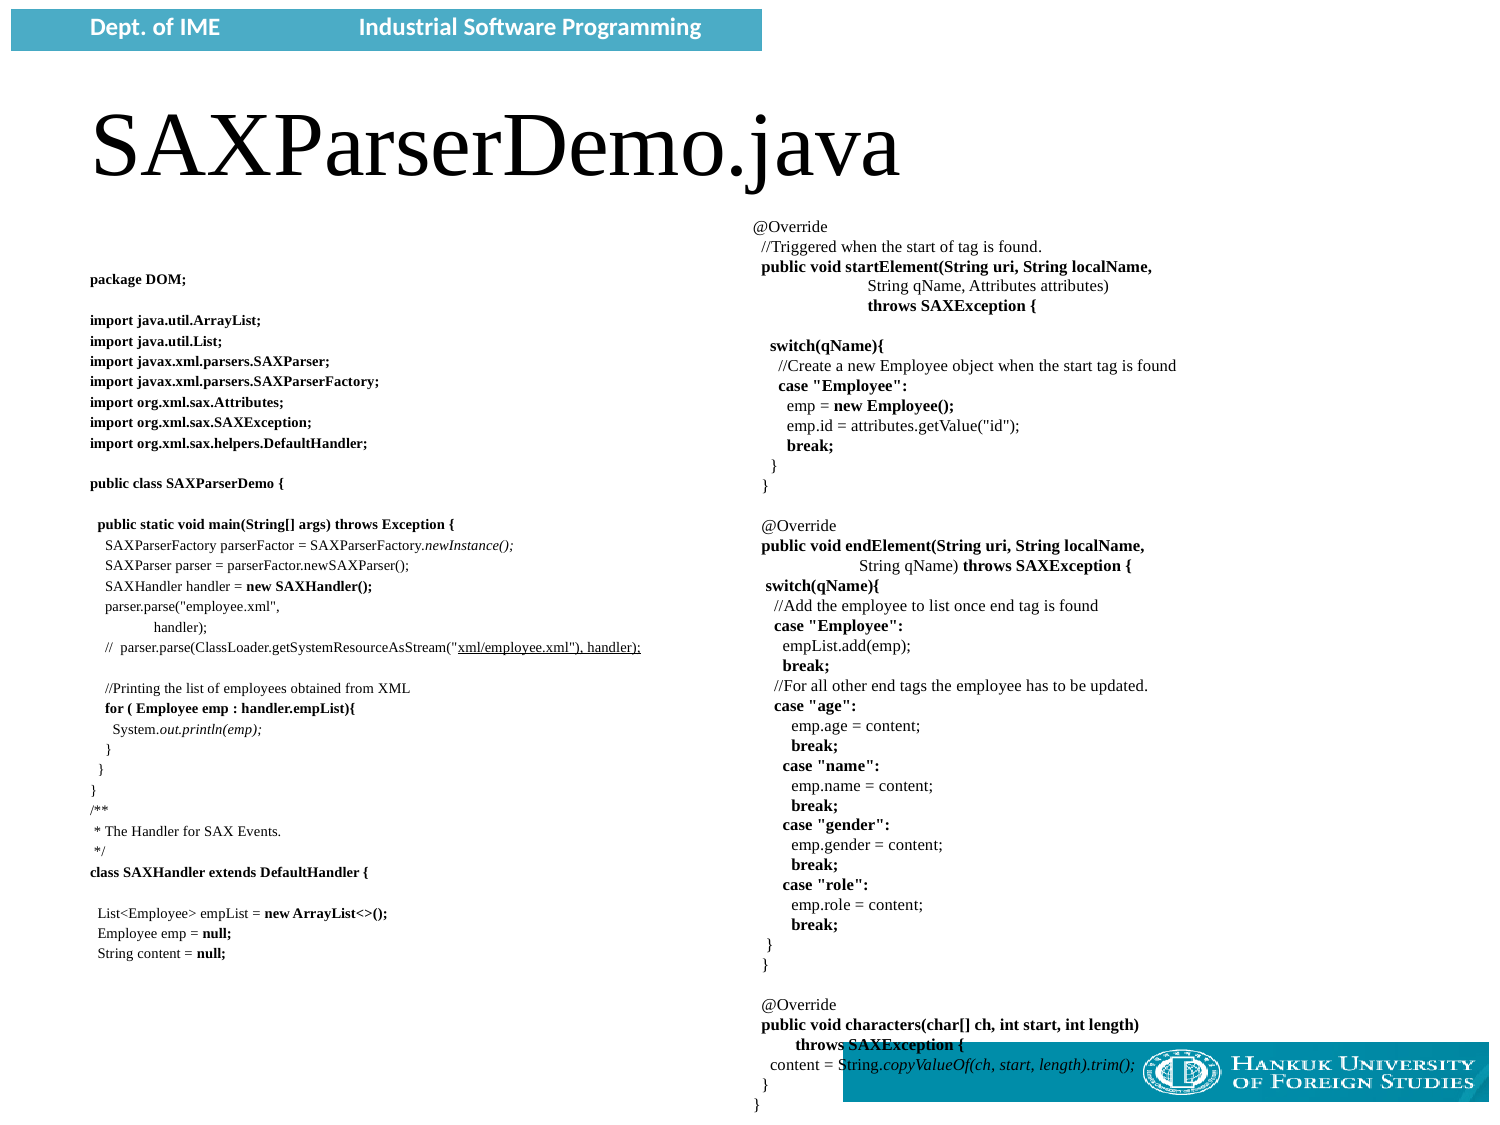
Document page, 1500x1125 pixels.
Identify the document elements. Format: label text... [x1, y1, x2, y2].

list package DOM; import java.util.ArrayList; import java.util.List; import javax.xml.parsers.SAXParser; import javax.xml.parsers.SAXParserFactory; import org.xml.sax.Attributes; import org.xml.sax.SAXException; import org.xml.sax.helpers.DefaultHandler; public class SAXParserDemo { public static void main(String[] args) throws Exception { SAXParserFactory parserFactor = SAXParserFactory.newInstance(); SAXParser parser = parserFactor.newSAXParser(); SAXHandler handler = new SAXHandler(); parser.parse("employee.xml", handler); // parser.parse(ClassLoader.getSystemResourceAsStream("xml/employee.xml"), handler); //Printing the list of employees obtained from XML for ( Employee emp : handler.empList){ System.out.println(emp); } } } /** * The Handler for SAX Events. */ class SAXHandler extends DefaultHandler { List<Employee> empList = new ArrayList<>(); Employee emp = null; String content = null; [75, 262, 738, 1005]
title SAXParserDemo.java [75, 45, 1425, 233]
text_box @Override //Triggered when the start of tag is found. public void startElement(String uri, String localName, String qName, Attributes attributes) throws SAXException { switch(qName){ //Create a new Employee object when the start tag is found case "Employee": emp = new Employee(); emp.id = attributes.getValue("id"); break; } } @Override public void endElement(String uri, String localName, String qName) throws SAXException { switch(qName){ //Add the employee to list once end tag is found case "Employee": empList.add(emp); break; //For all other end tags the employee has to be updated. case "age": emp.age = content; break; case "name": emp.name = content; break; case "gender": emp.gender = content; break; case "role": emp.role = content; break; } } @Override public void characters(char[] ch, int start, int length) throws SAXException { content = String.copyValueOf(ch, start, length).trim(); } } [738, 208, 1489, 1121]
